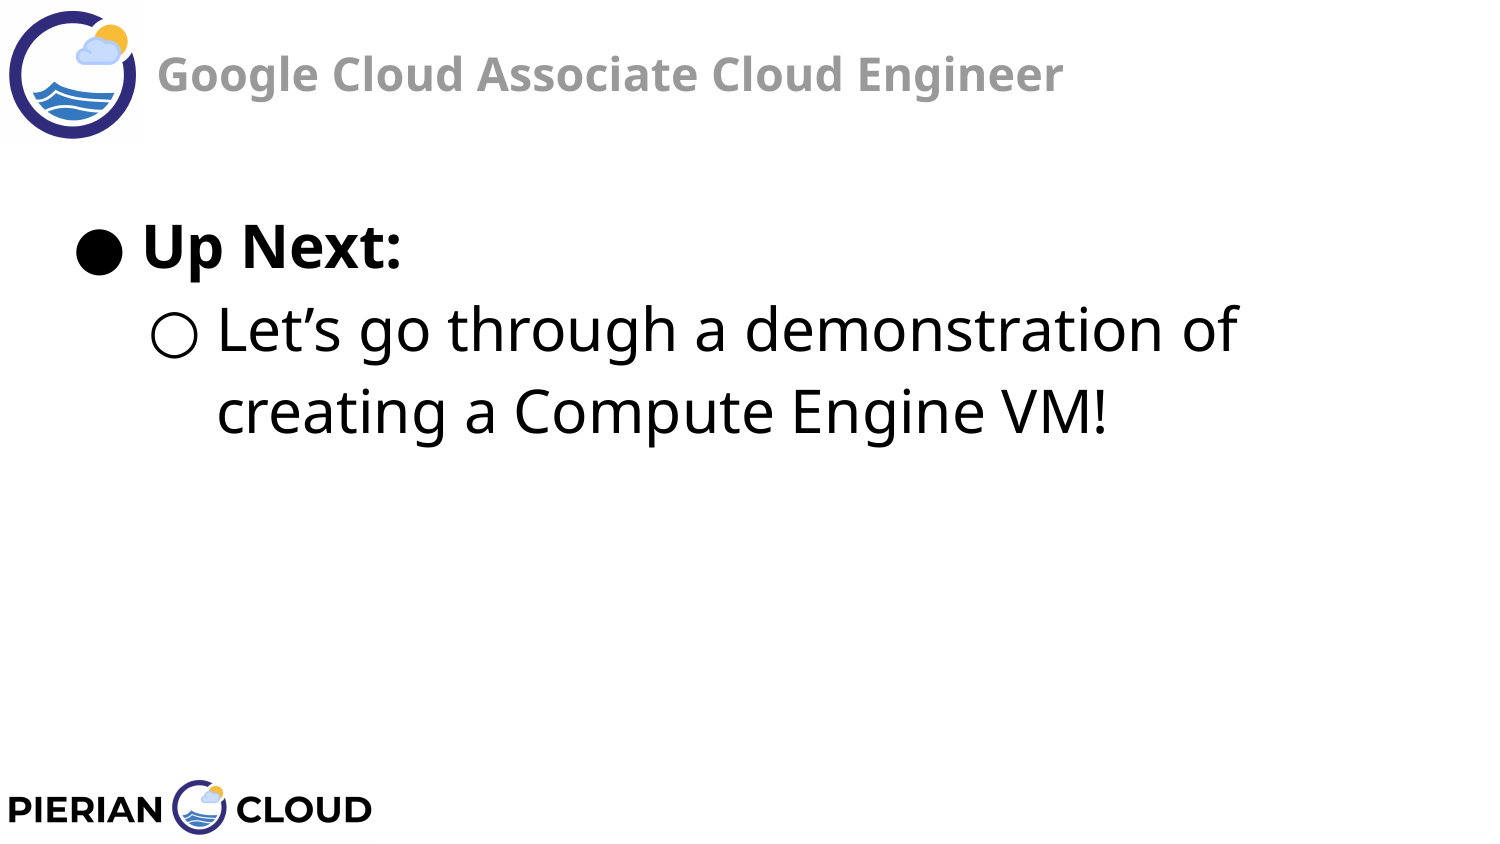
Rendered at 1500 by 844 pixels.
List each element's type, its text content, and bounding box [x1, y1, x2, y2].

picture [0, 758, 375, 844]
title Google Cloud Associate Cloud Engineer [146, 25, 1420, 120]
subtitle Up Next: Let’s go through a demonstration of creating a Compute Engine VM! [51, 189, 1476, 750]
picture [0, 0, 142, 146]
